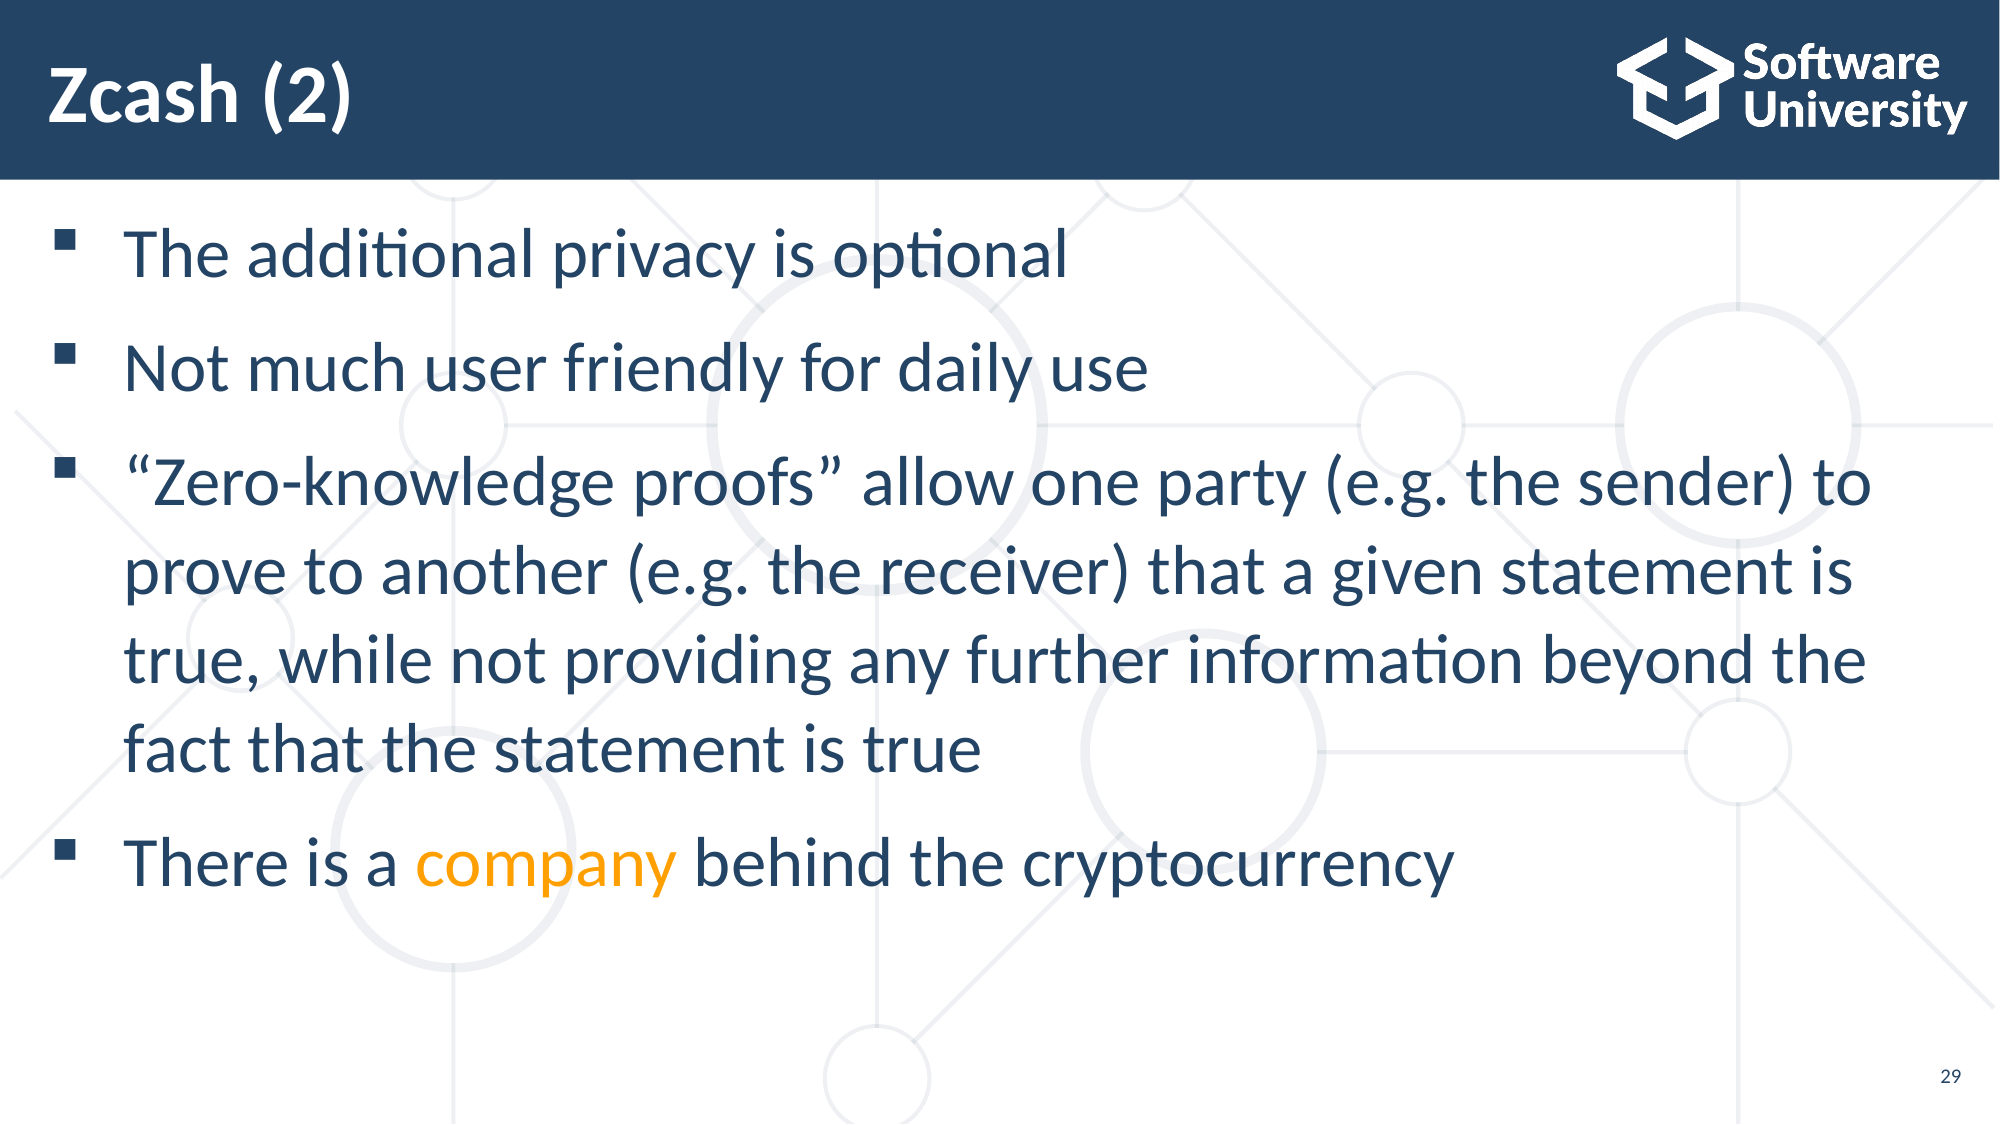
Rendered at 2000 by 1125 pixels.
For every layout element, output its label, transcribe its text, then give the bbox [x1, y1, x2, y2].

slide_number 29 [1896, 1049, 1968, 1101]
list The additional privacy is optional Not much user friendly for daily use “Zero-knowledge proofs” allow one party (e.g. the sender) to prove to another (e.g. the receiver) that a given statement is true, while not providing any further information beyond the fact that the statement is true There is a company behind the cryptocurrency [31, 196, 1970, 1050]
picture [1617, 37, 1968, 140]
title Zcash (2) [31, 16, 1591, 162]
